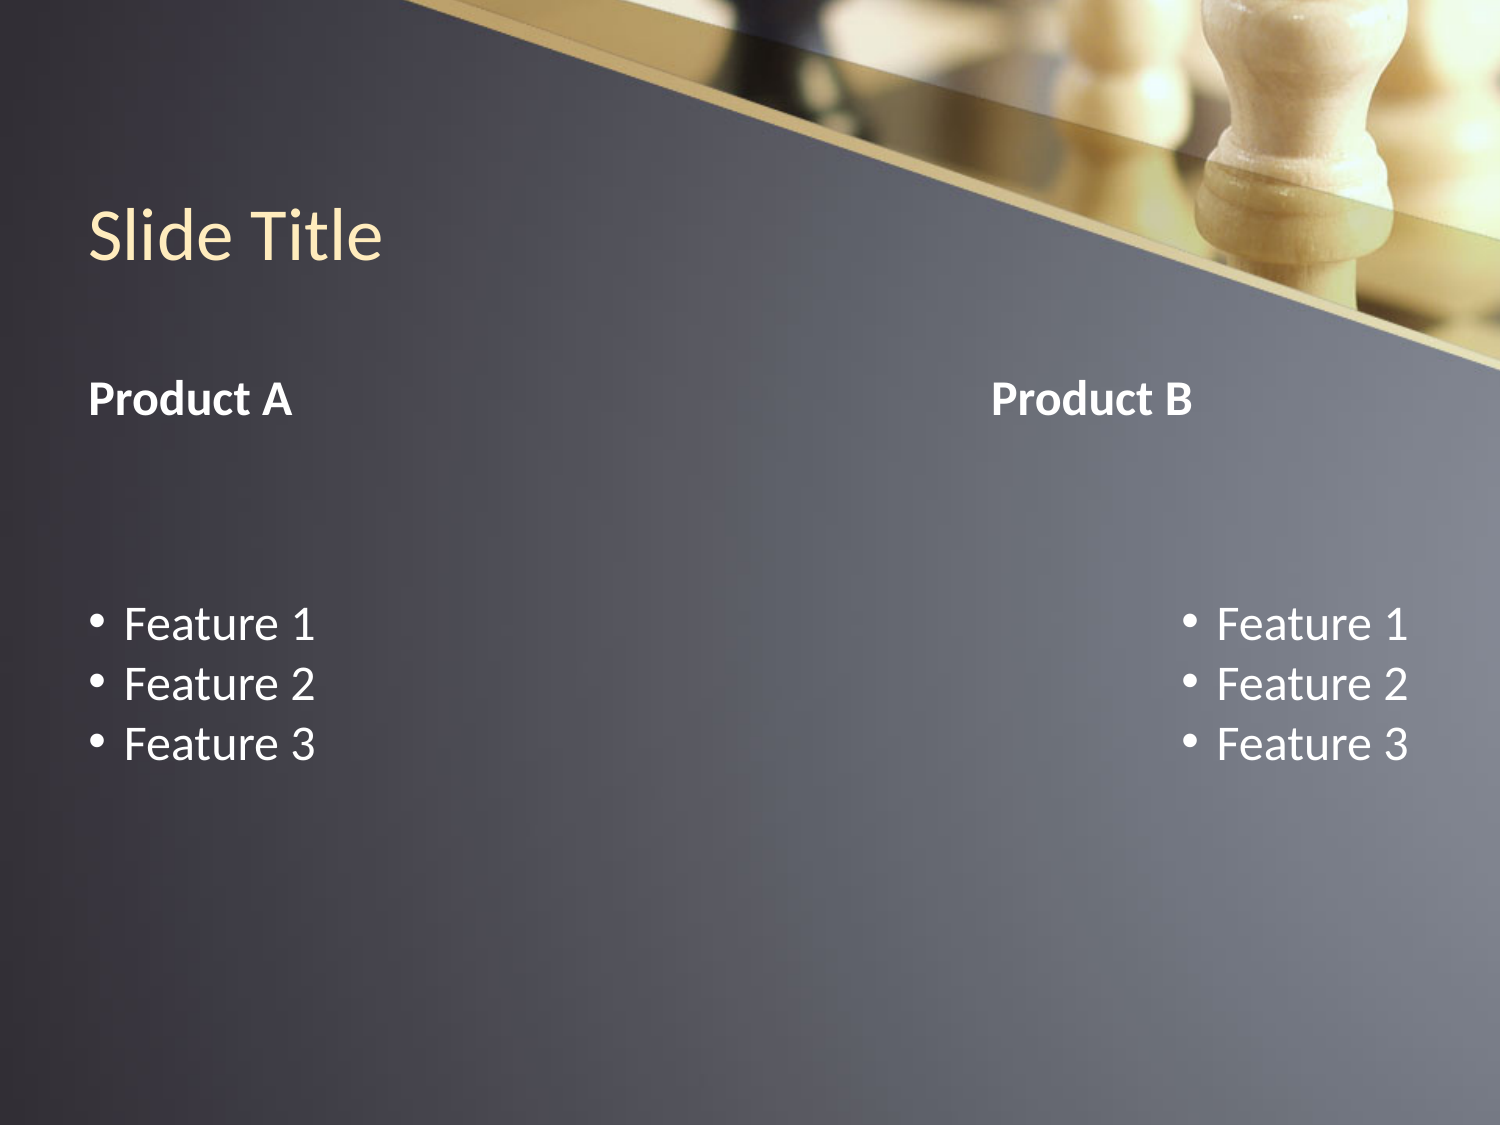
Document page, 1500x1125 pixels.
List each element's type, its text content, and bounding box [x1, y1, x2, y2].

text_box Feature 1 Feature 2 Feature 3 [760, 431, 1424, 930]
text_box Slide Title [73, 136, 1424, 324]
text_box Feature 1 Feature 2 Feature 3 [73, 431, 737, 930]
text_box Product A [73, 328, 737, 431]
text_box Product B [760, 328, 1424, 431]
picture [0, 0, 1500, 1125]
